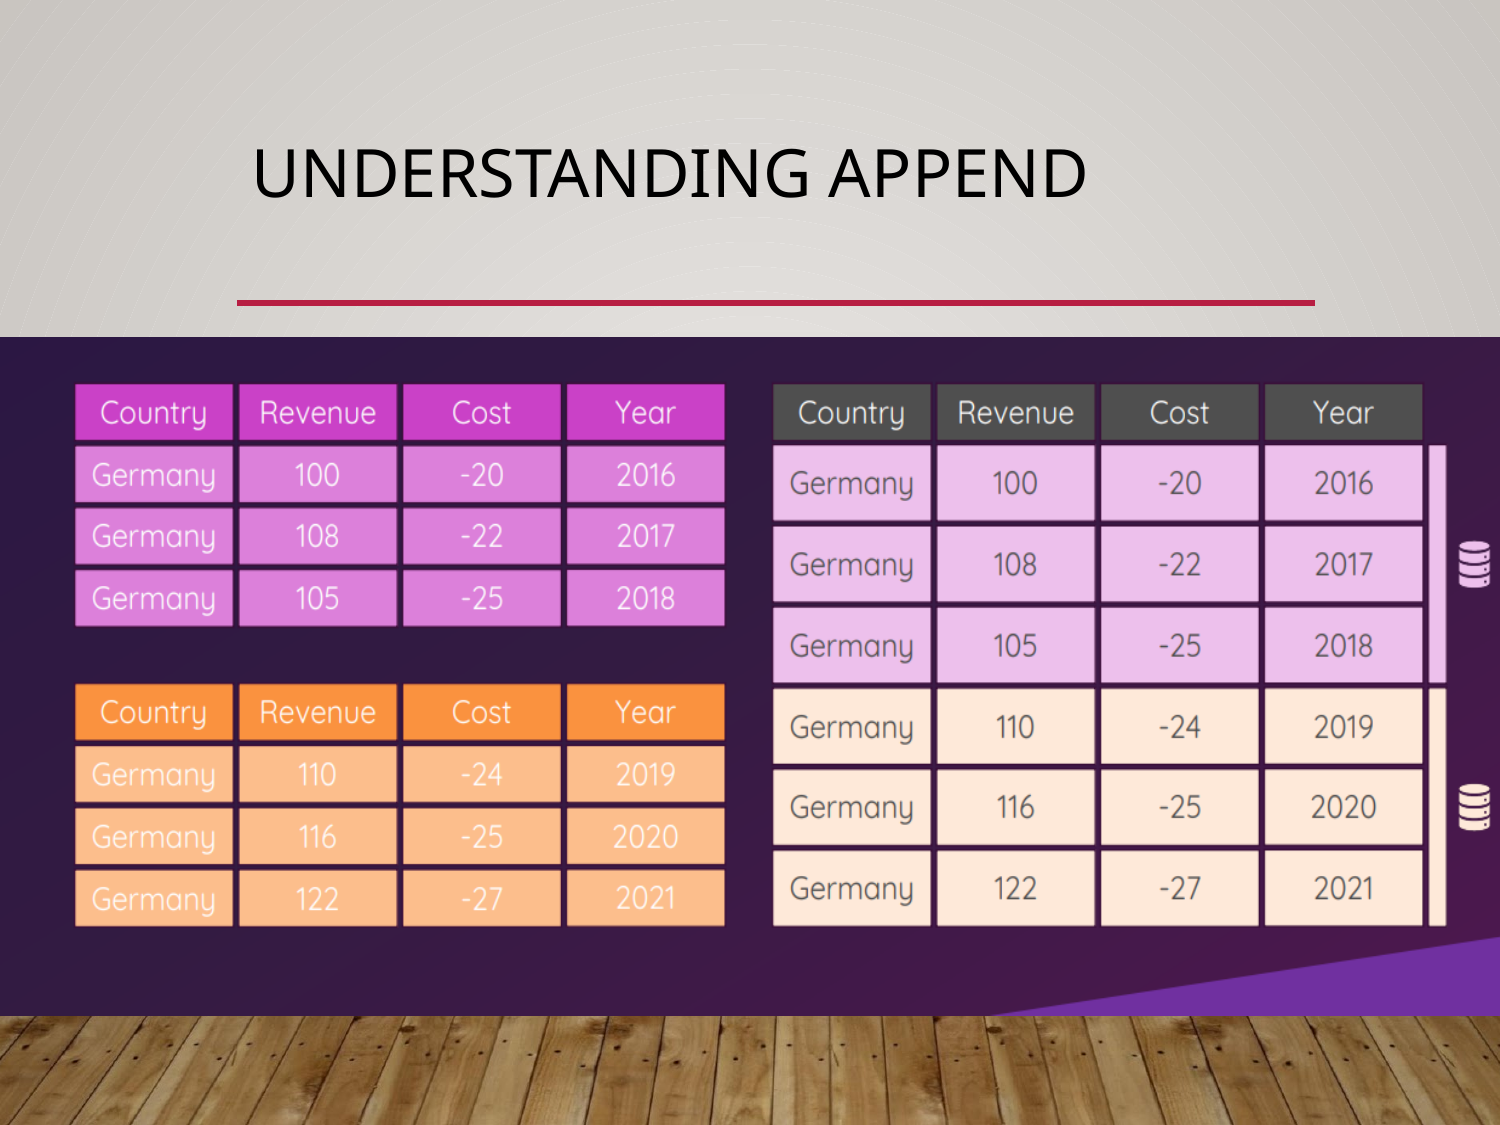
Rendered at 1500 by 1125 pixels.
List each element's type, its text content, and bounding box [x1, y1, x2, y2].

picture [0, 337, 1500, 1125]
title UNDERSTANDING APPEND [236, 131, 1315, 305]
